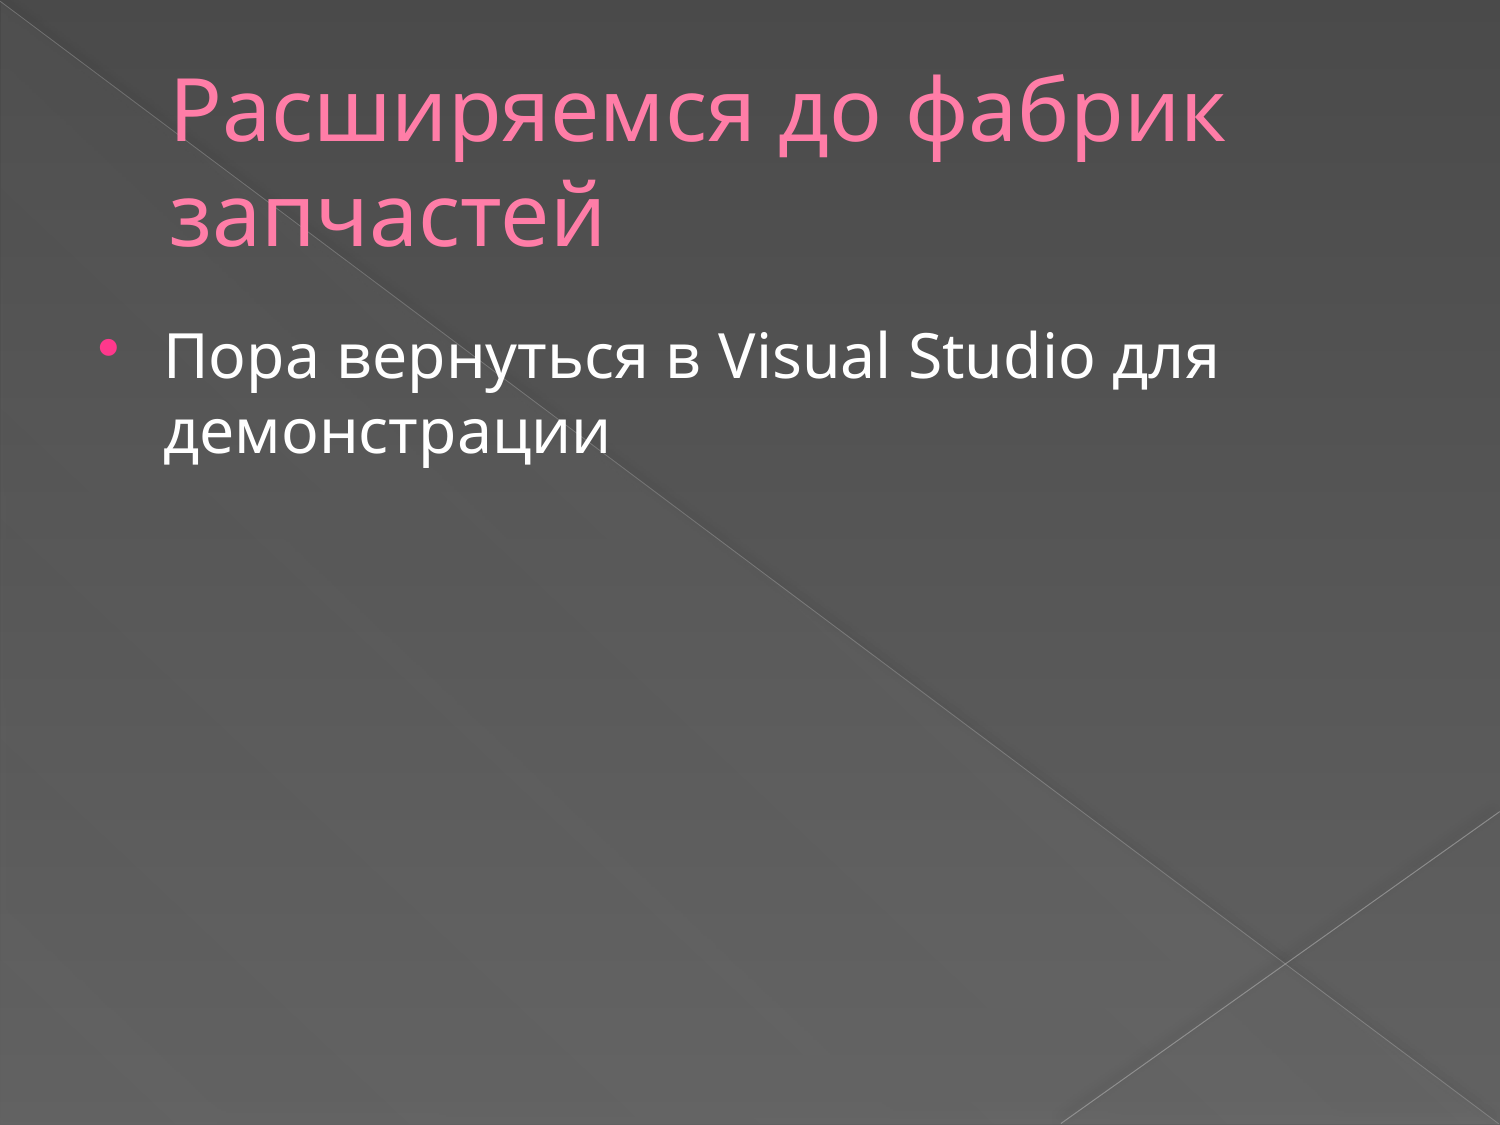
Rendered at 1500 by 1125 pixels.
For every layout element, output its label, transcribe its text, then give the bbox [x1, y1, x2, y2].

list Пора вернуться в Visual Studio для демонстрации [75, 308, 1425, 1059]
title Расширяемся до фабрик запчастей [75, 43, 1425, 274]
